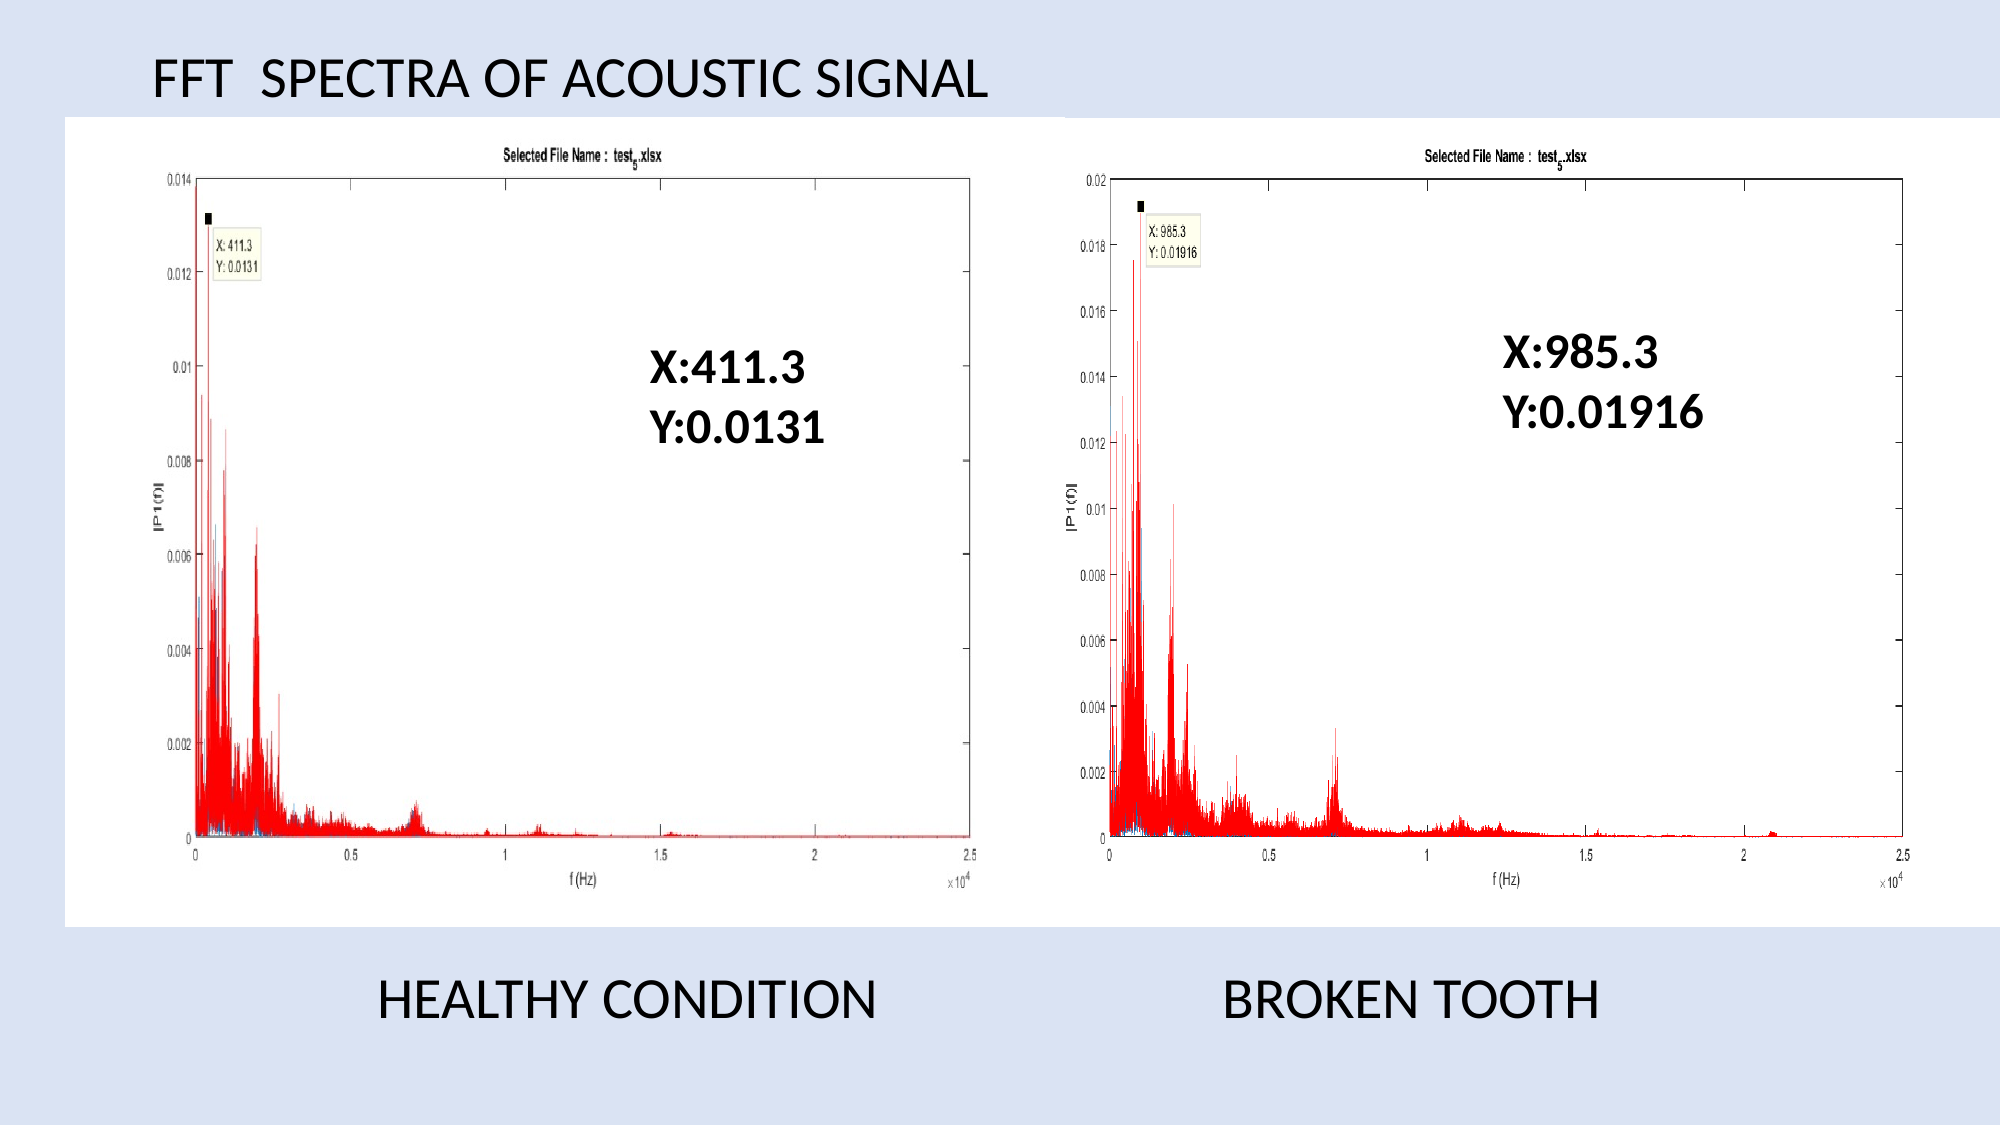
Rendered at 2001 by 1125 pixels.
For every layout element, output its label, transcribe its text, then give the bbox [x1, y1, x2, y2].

list FFT SPECTRA OF ACOUSTIC SIGNAL HEALTHY CONDITION BROKEN TOOTH [137, 927, 1863, 1082]
list FFT SPECTRA OF ACOUSTIC SIGNAL HEALTHY CONDITION BROKEN TOOTH [137, 40, 1863, 118]
picture [65, 117, 2000, 927]
